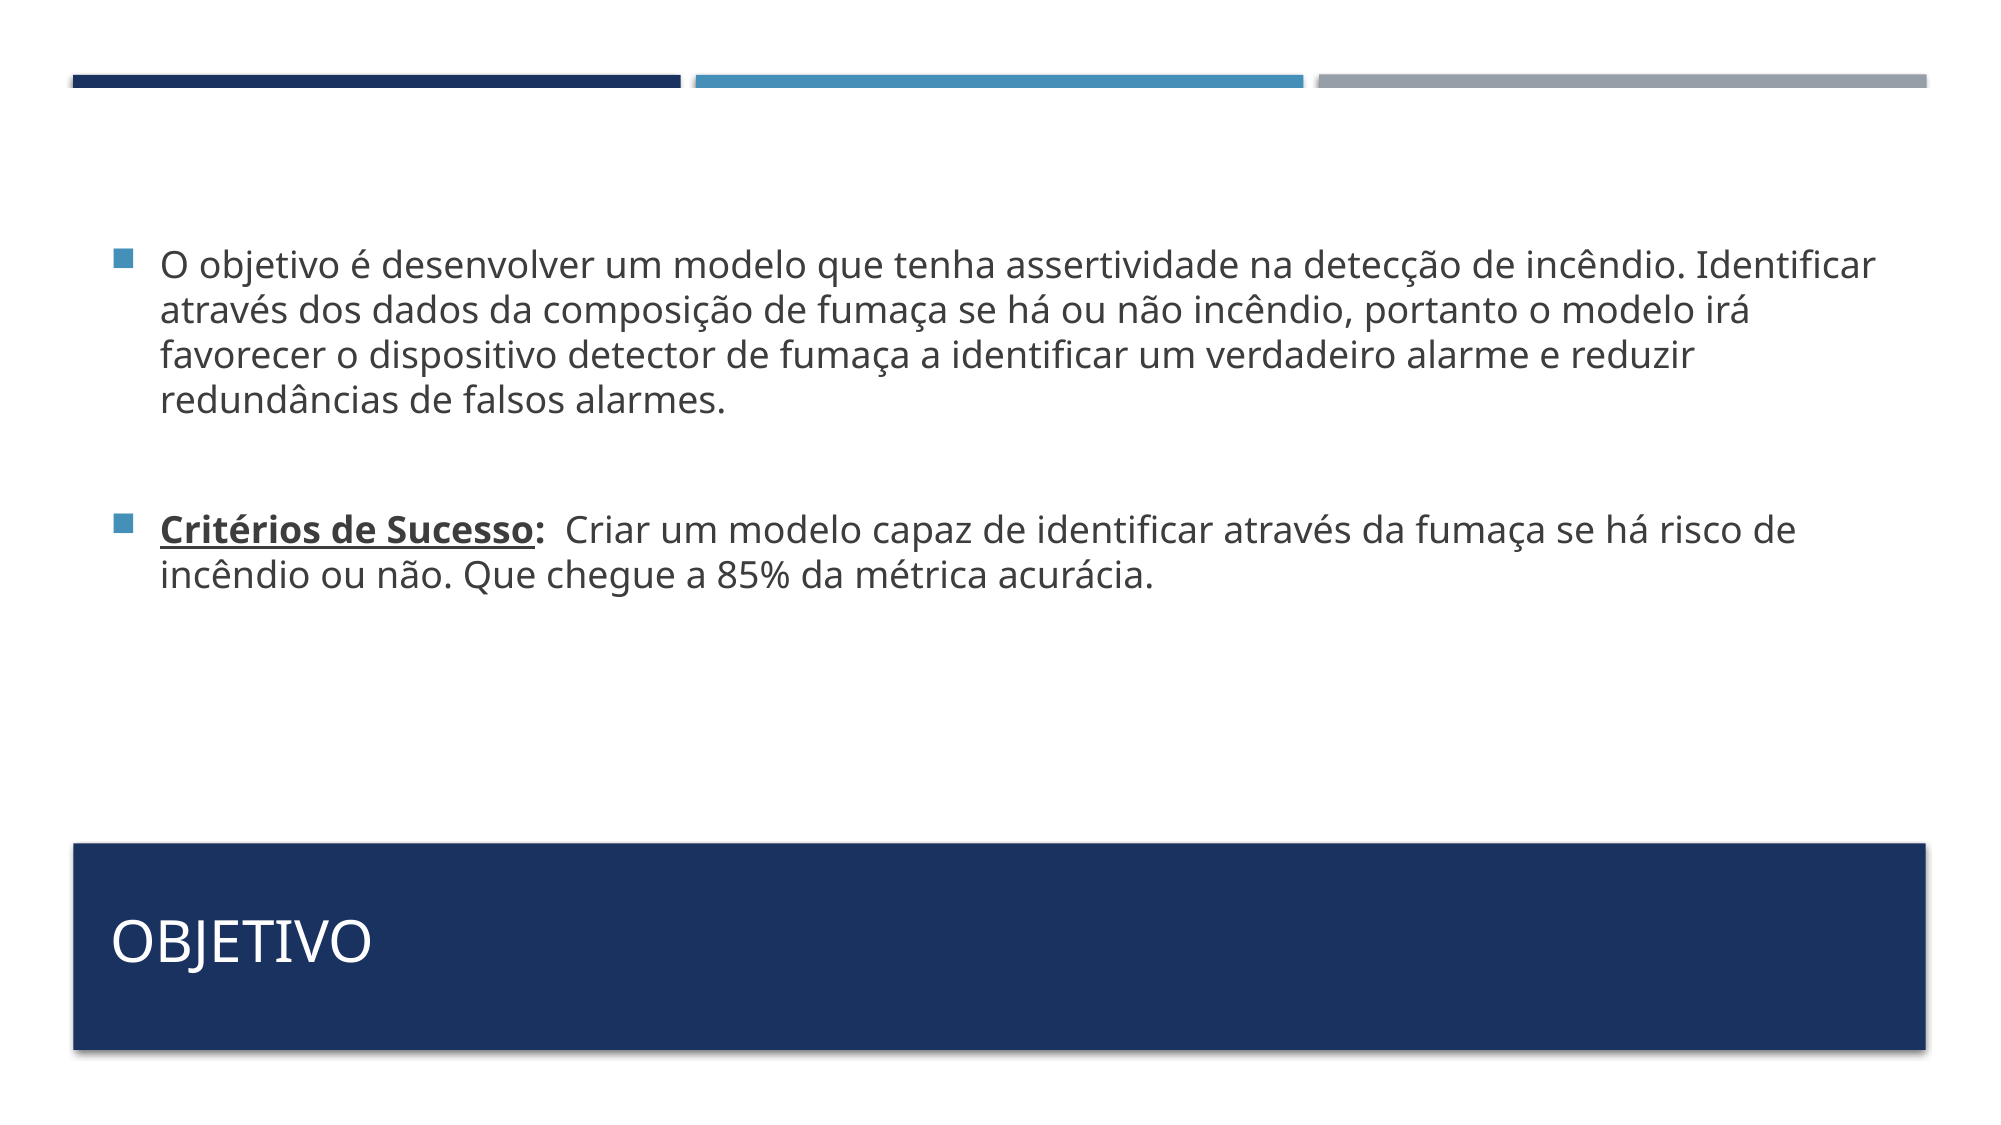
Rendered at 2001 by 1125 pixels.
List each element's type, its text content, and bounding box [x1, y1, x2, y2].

list O objetivo é desenvolver um modelo que tenha assertividade na detecção de incêndio. Identificar através dos dados da composição de fumaça se há ou não incêndio, portanto o modelo irá favorecer o dispositivo detector de fumaça a identificar um verdadeiro alarme e reduzir redundâncias de falsos alarmes. Critérios de Sucesso: Criar um modelo capaz de identificar através da fumaça se há risco de incêndio ou não. Que chegue a 85% da métrica acurácia. [94, 126, 1926, 775]
text_box [0, 86, 2000, 1125]
text_box [72, 842, 1927, 1051]
title Objetivo [95, 863, 1905, 982]
